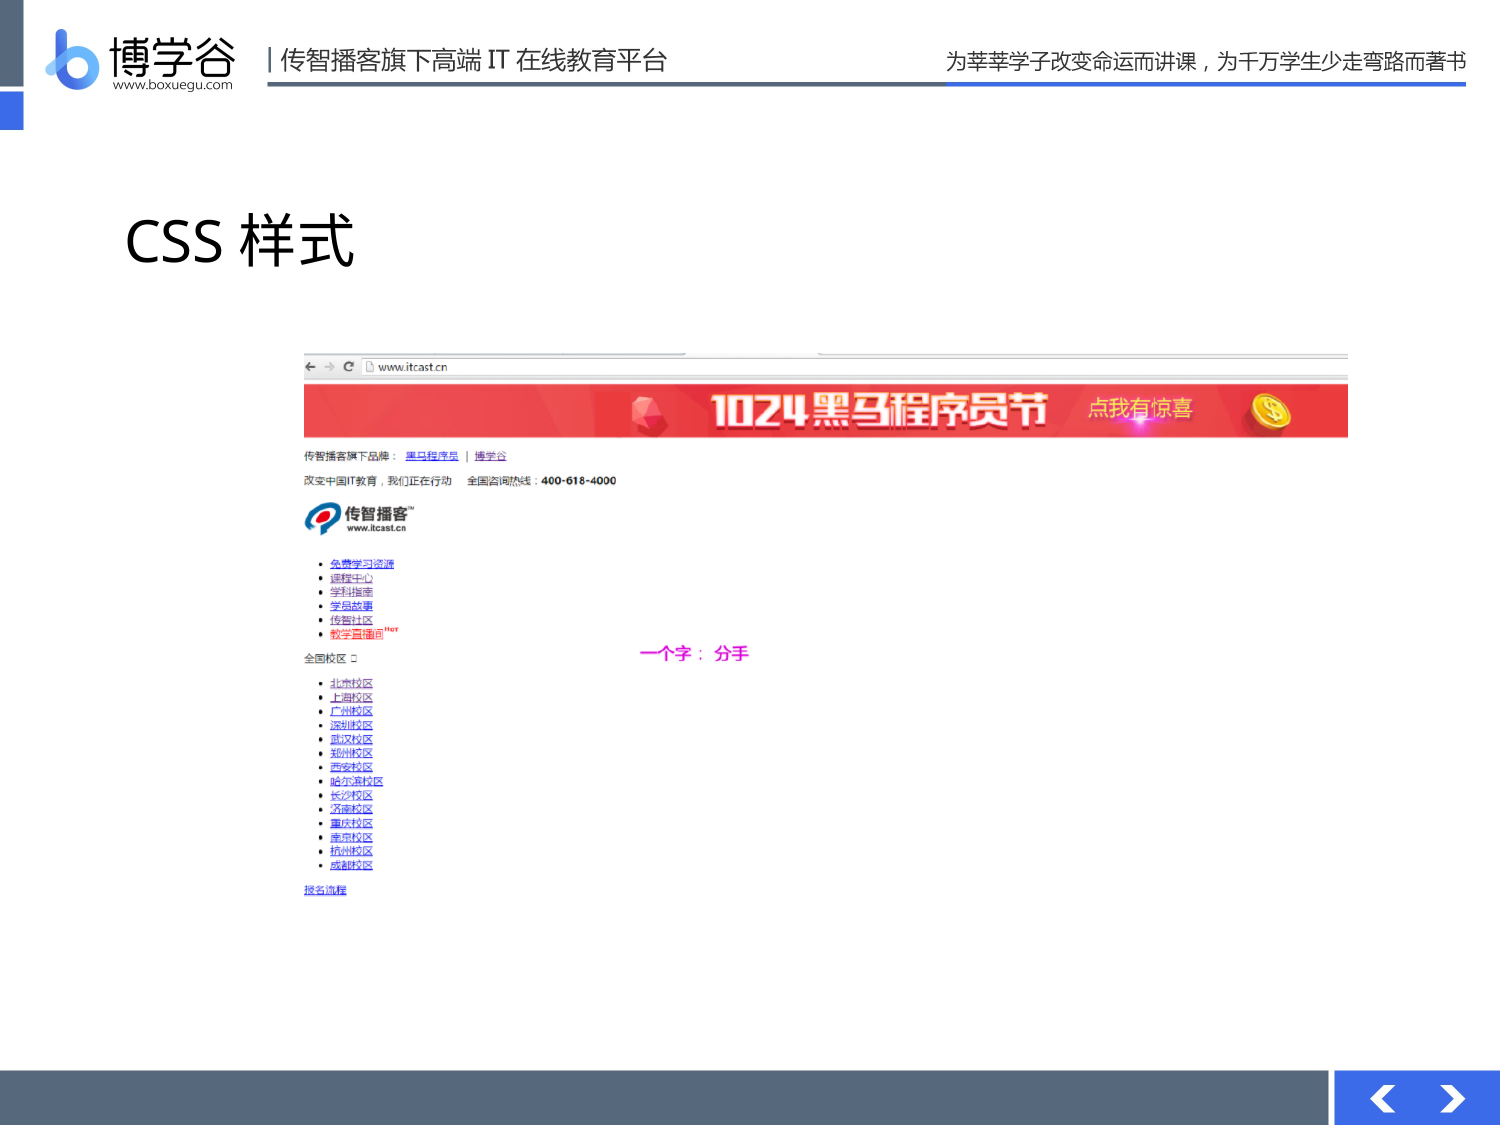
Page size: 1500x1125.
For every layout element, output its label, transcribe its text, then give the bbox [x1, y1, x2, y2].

text_box CSS样式 [109, 196, 371, 281]
picture [0, 0, 1500, 1125]
